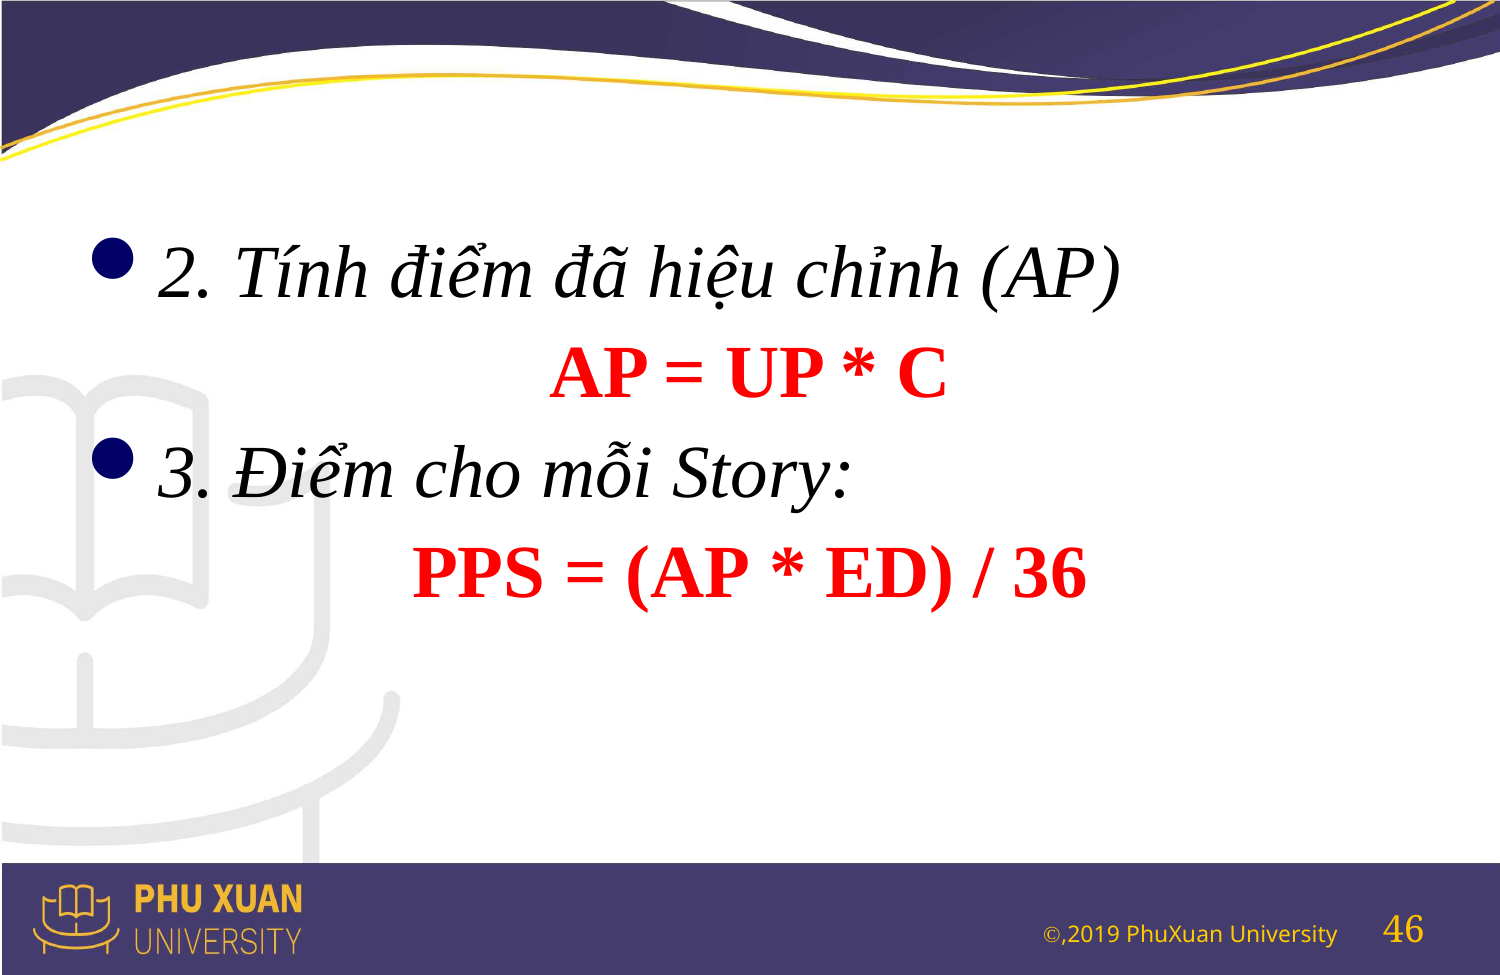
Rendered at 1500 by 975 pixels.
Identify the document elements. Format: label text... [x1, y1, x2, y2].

slide_number 46 [1299, 903, 1425, 956]
picture [0, 0, 1500, 975]
list 2. Tính điểm đã hiệu chỉnh (AP) AP = UP * C 3. Điểm cho mỗi Story: PPS = (AP * ED) / 36 [75, 216, 1425, 841]
